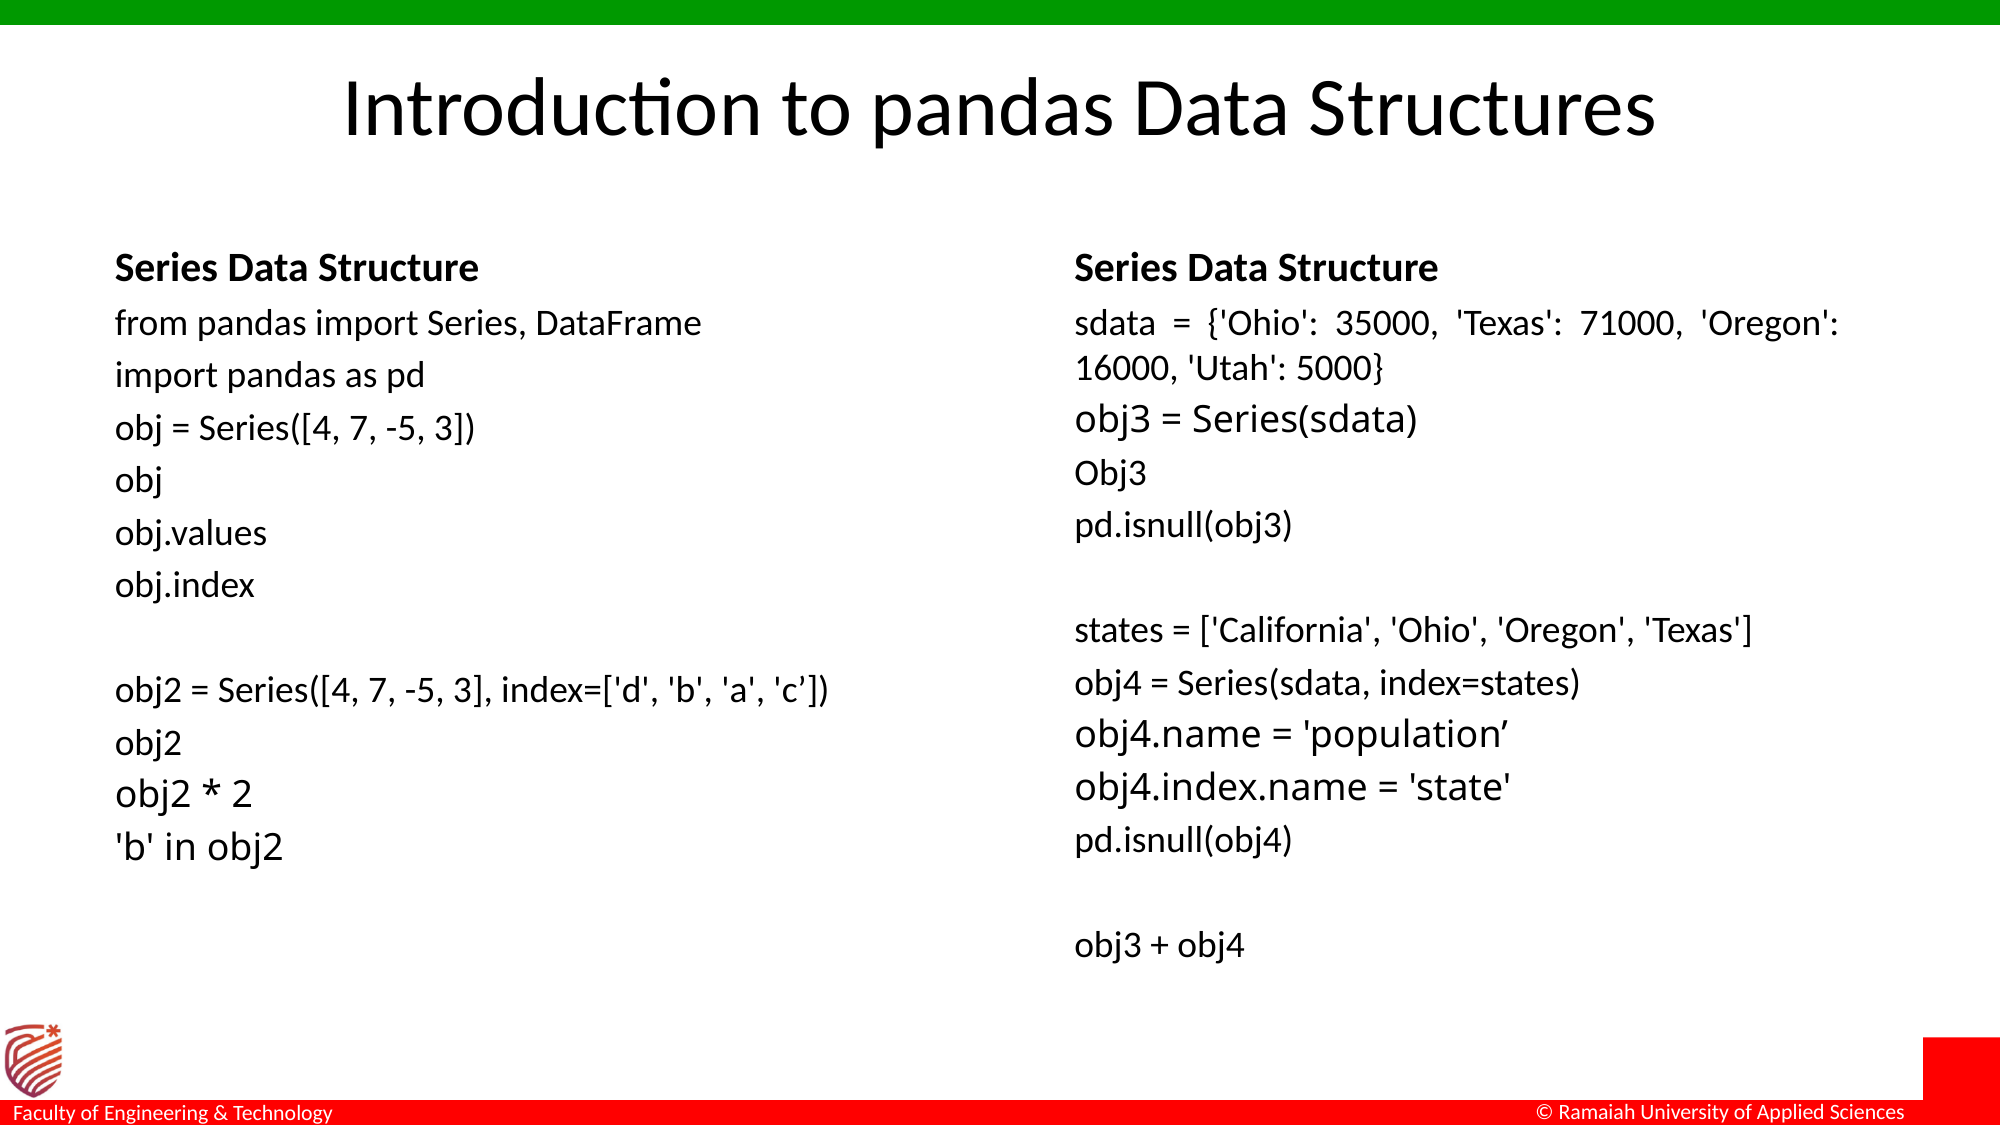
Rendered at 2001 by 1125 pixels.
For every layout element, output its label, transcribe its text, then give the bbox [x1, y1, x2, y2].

list Series Data Structure from pandas import Series, DataFrame import pandas as pd obj = Series([4, 7, -5, 3]) obj obj.values obj.index obj2 = Series([4, 7, -5, 3], index=['d', 'b', 'a', 'c’]) obj2 obj2 * 2 'b' in obj2 [99, 232, 896, 1005]
text_box Series Data Structure sdata = {'Ohio': 35000, 'Texas': 71000, 'Oregon': 16000, 'Utah': 5000} obj3 = Series(sdata) Obj3 pd.isnull(obj3) states = ['California', 'Ohio', 'Oregon', 'Texas'] obj4 = Series(sdata, index=states) obj4.name = 'population’ obj4.index.name = 'state' pd.isnull(obj4) obj3 + obj4 [1059, 232, 1855, 1005]
picture [0, 1013, 69, 1100]
title Introduction to pandas Data Structures [99, 45, 1900, 233]
